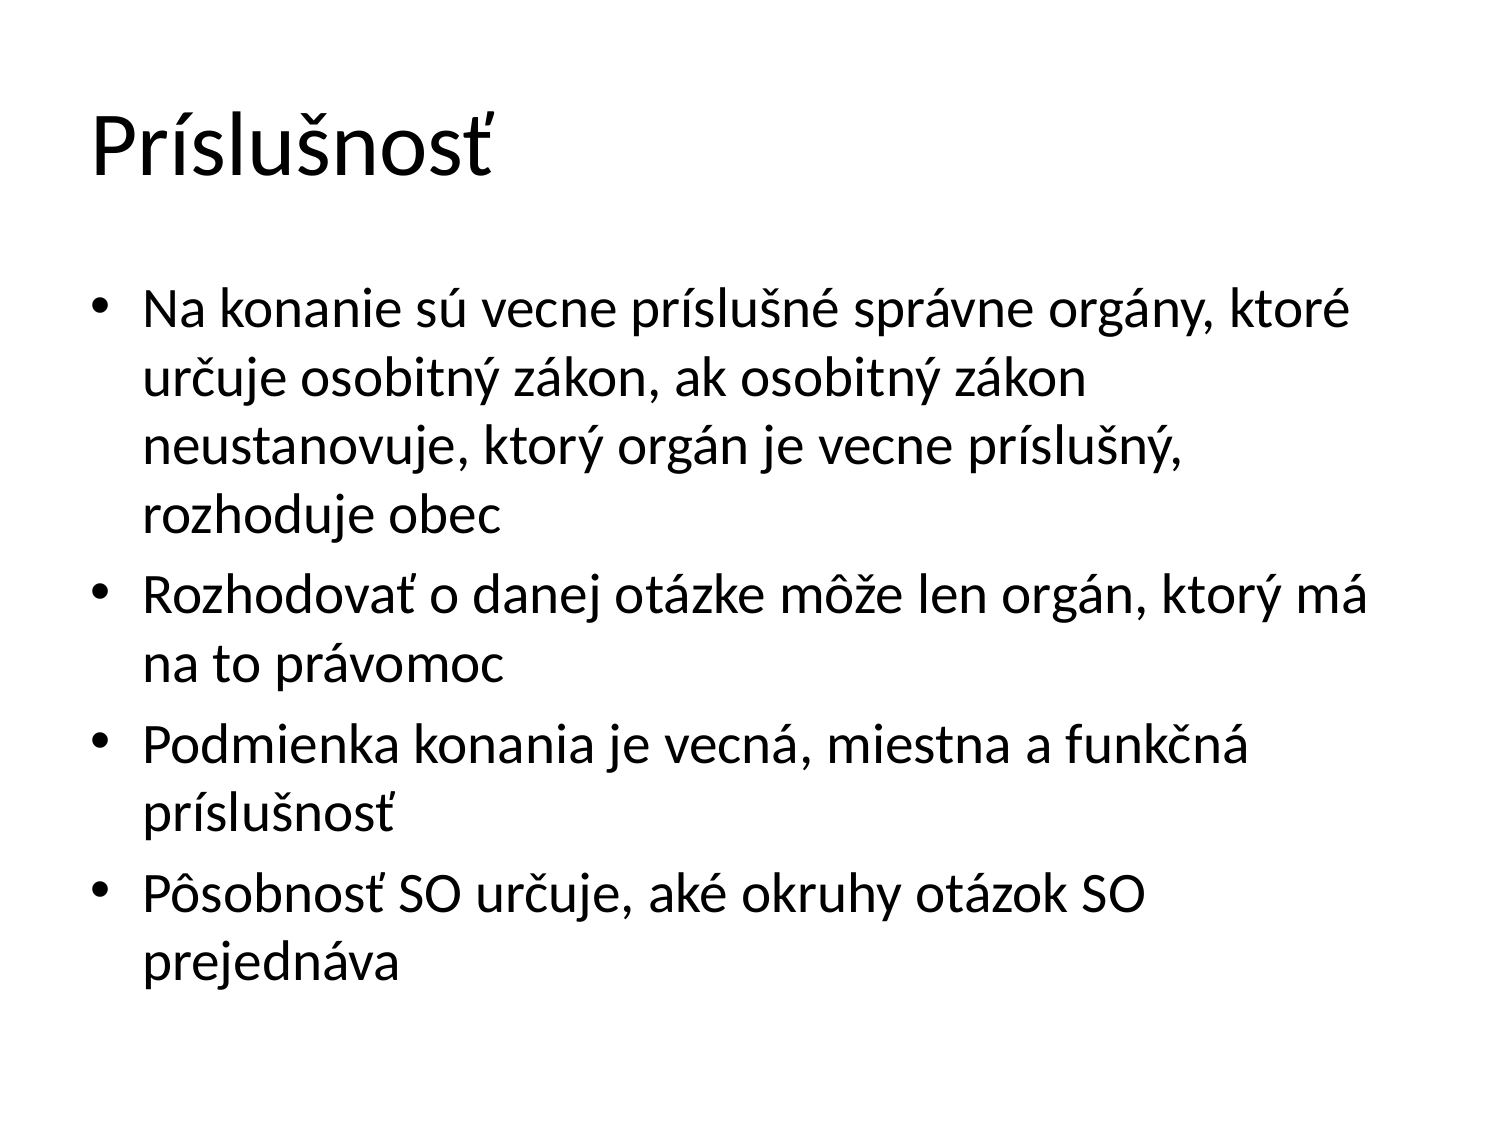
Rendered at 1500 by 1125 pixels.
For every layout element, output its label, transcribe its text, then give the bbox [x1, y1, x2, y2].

title Príslušnosť [75, 45, 1425, 233]
list Na konanie sú vecne príslušné správne orgány, ktoré určuje osobitný zákon, ak osobitný zákon neustanovuje, ktorý orgán je vecne príslušný, rozhoduje obec Rozhodovať o danej otázke môže len orgán, ktorý má na to právomoc Podmienka konania je vecná, miestna a funkčná príslušnosť Pôsobnosť SO určuje, aké okruhy otázok SO prejednáva [75, 262, 1425, 1005]
